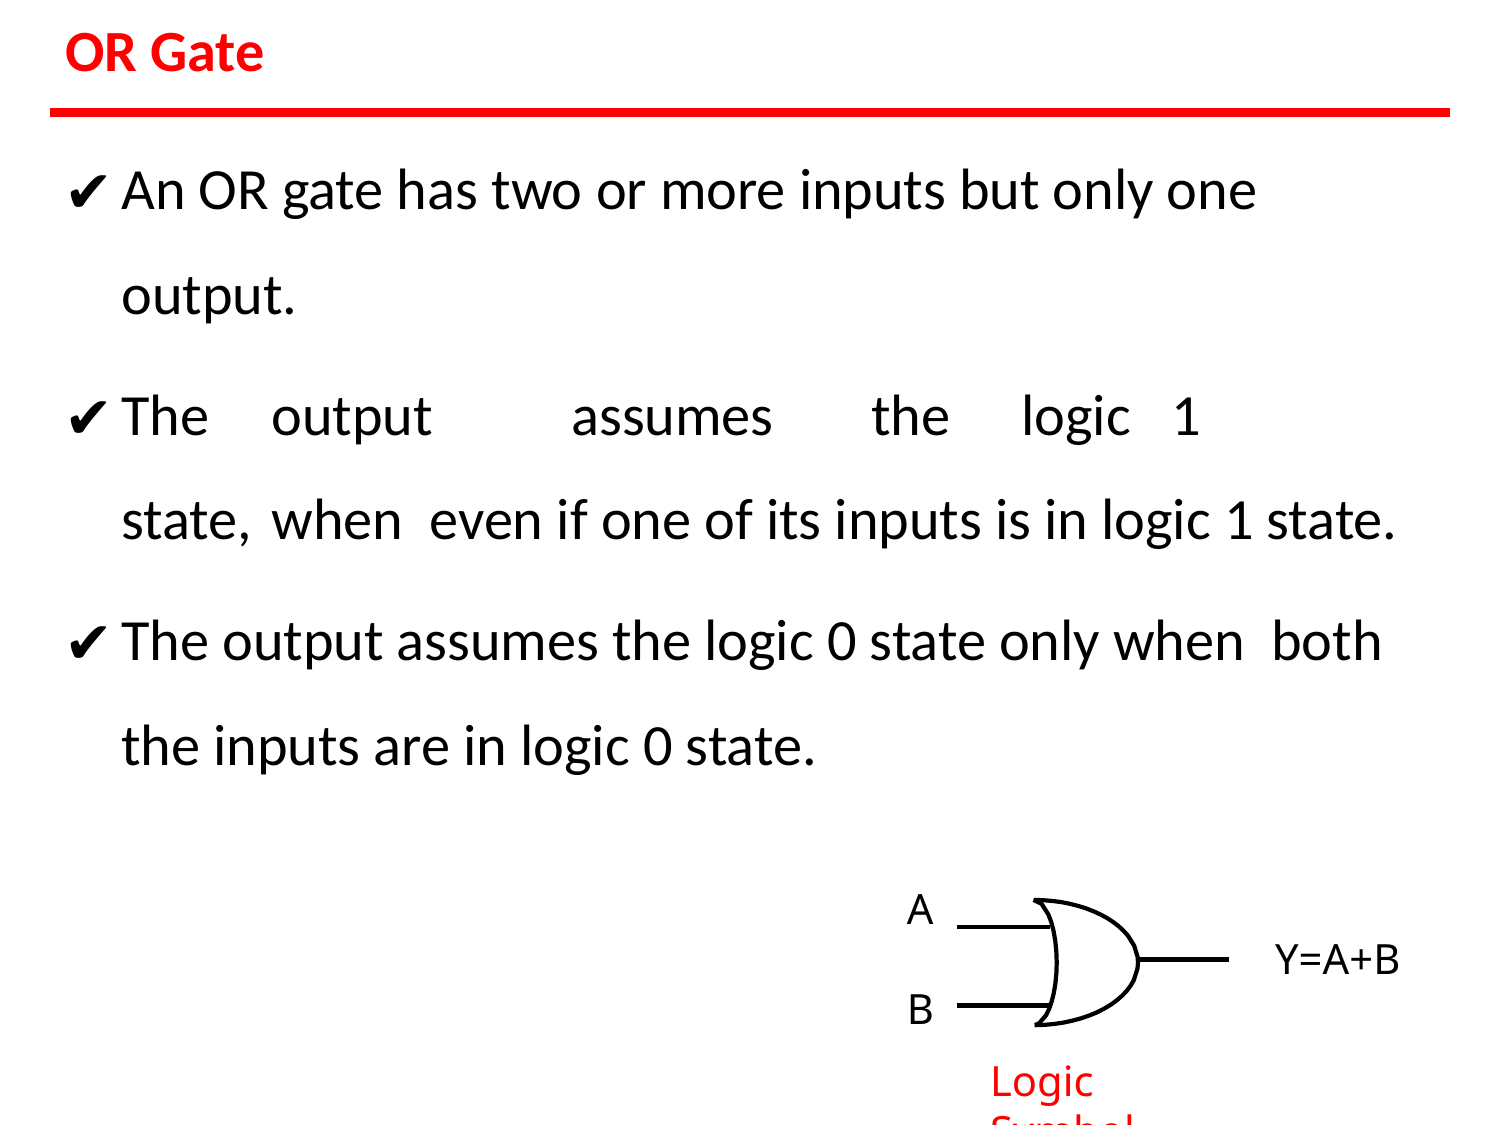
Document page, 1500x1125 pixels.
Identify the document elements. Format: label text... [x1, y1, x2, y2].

text_box An OR gate has two or more inputs but only one output. The output assumes the logic 1 state, when even if one of its inputs is in logic 1 state. The output assumes the logic 0 state only when both the inputs are in logic 0 state. [62, 113, 1438, 778]
text_box A [904, 880, 934, 933]
text_box Logic Symbol [987, 1052, 1234, 1125]
text_box B [904, 980, 934, 1033]
title OR Gate [62, 11, 269, 112]
text_box [1033, 899, 1138, 1026]
text_box Y=A+B [1272, 930, 1411, 983]
